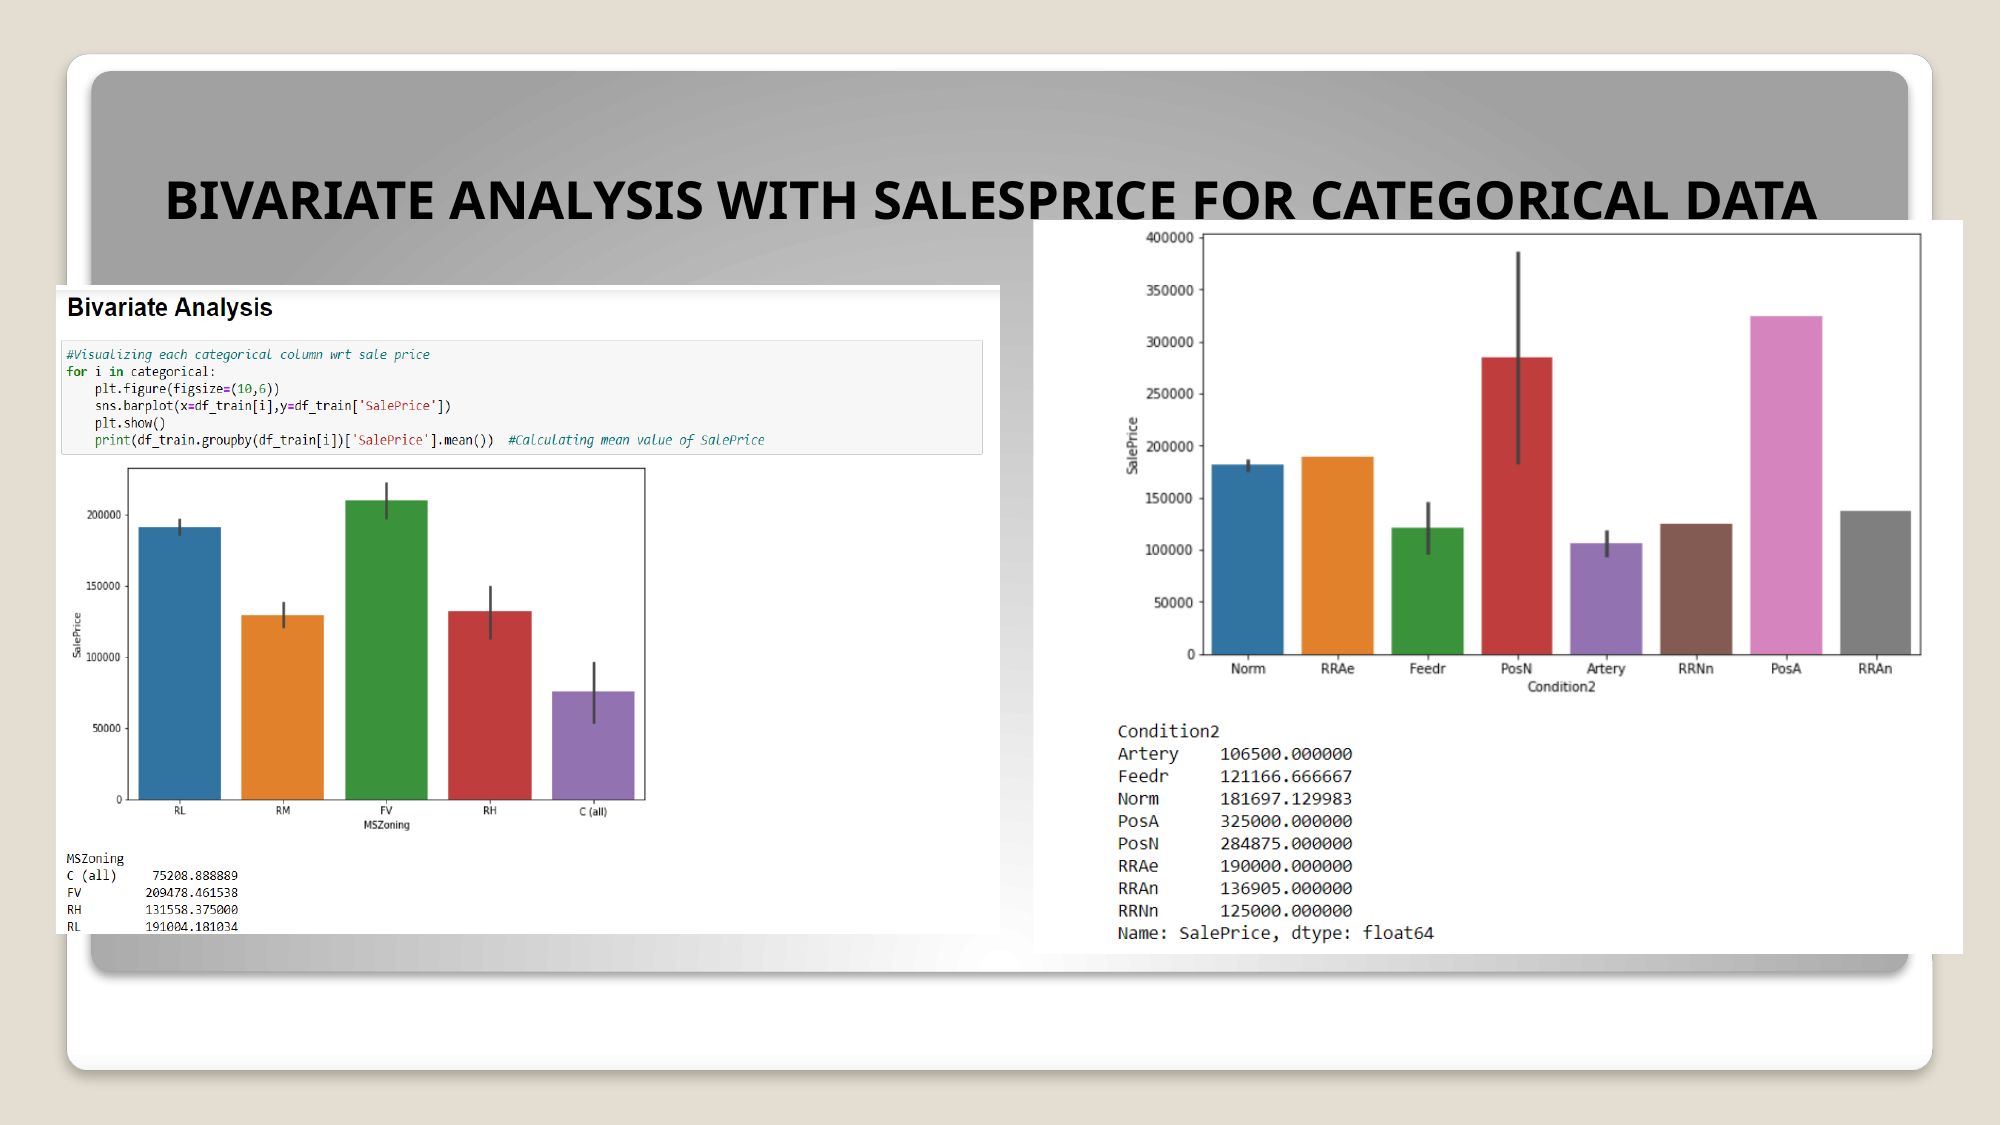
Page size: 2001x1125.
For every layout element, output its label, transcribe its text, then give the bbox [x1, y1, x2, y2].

picture [1033, 220, 1964, 954]
title BIVARIATE ANALYSIS WITH SALESPRICE FOR CATEGORICAL DATA [149, 99, 1849, 238]
picture [55, 284, 1001, 934]
